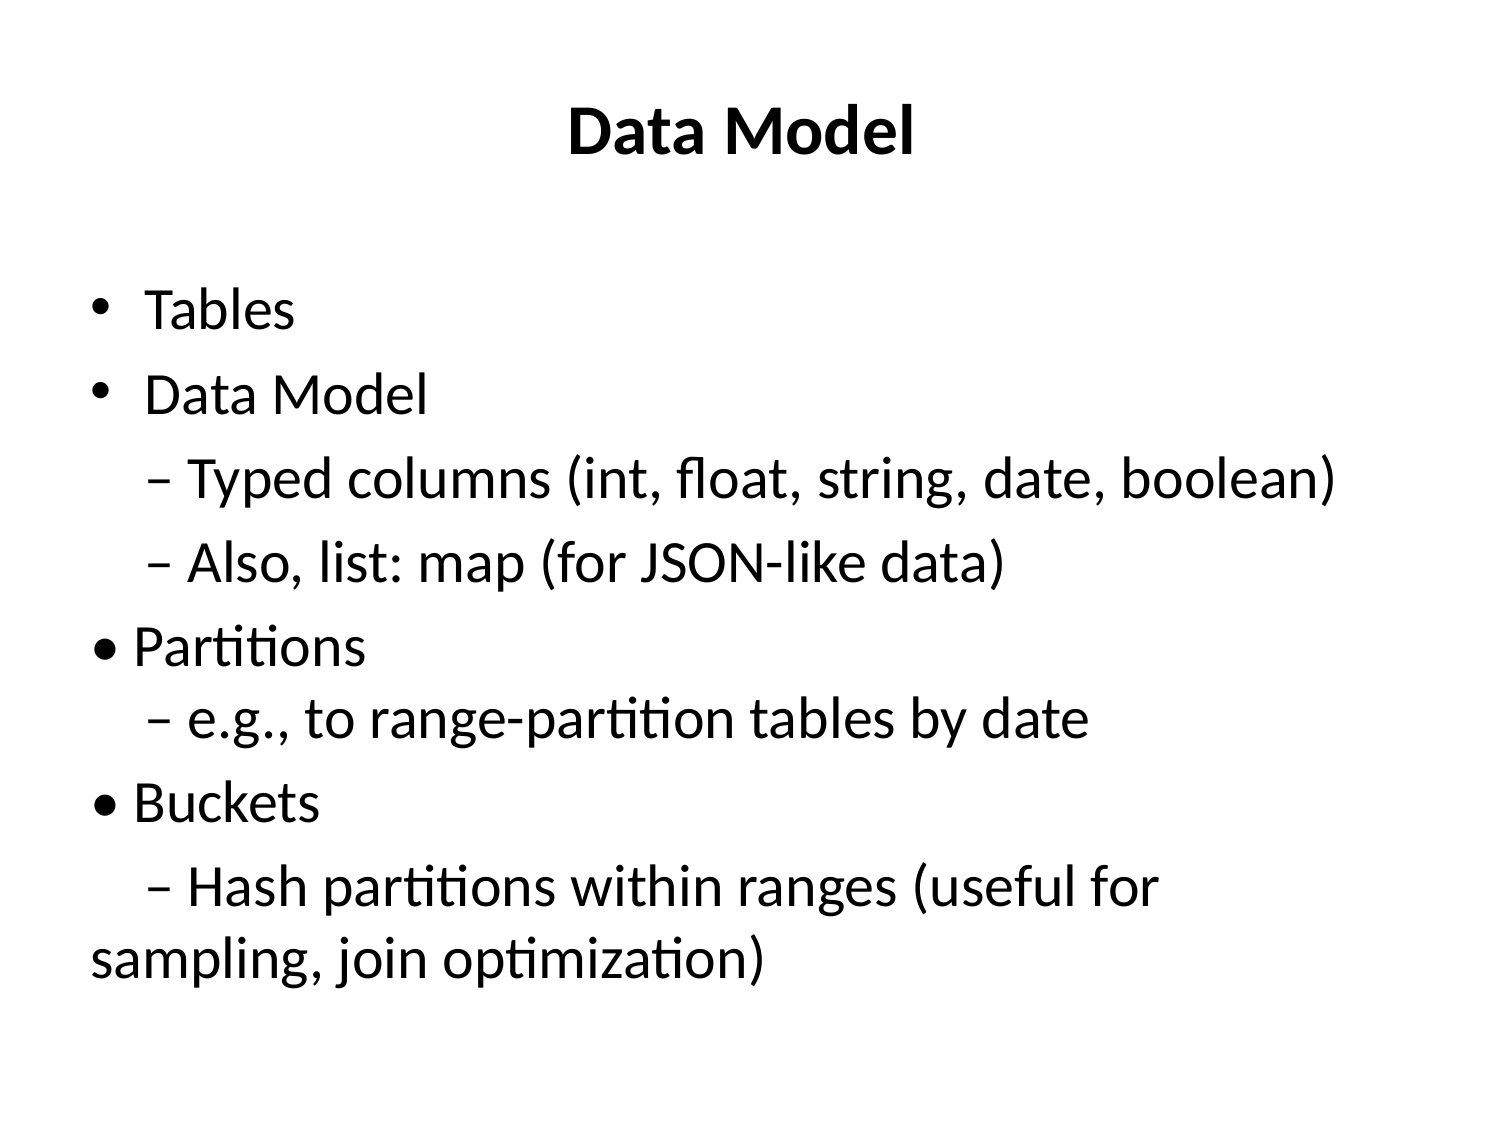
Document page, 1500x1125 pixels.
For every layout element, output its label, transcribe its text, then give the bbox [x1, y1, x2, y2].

title Data Model [75, 75, 1425, 262]
list Tables Data Model – Typed columns (int, float, string, date, boolean) – Also, list: map (for JSON-like data) • Partitions – e.g., to range-partition tables by date • Buckets – Hash partitions within ranges (useful for sampling, join optimization) [75, 262, 1425, 1005]
